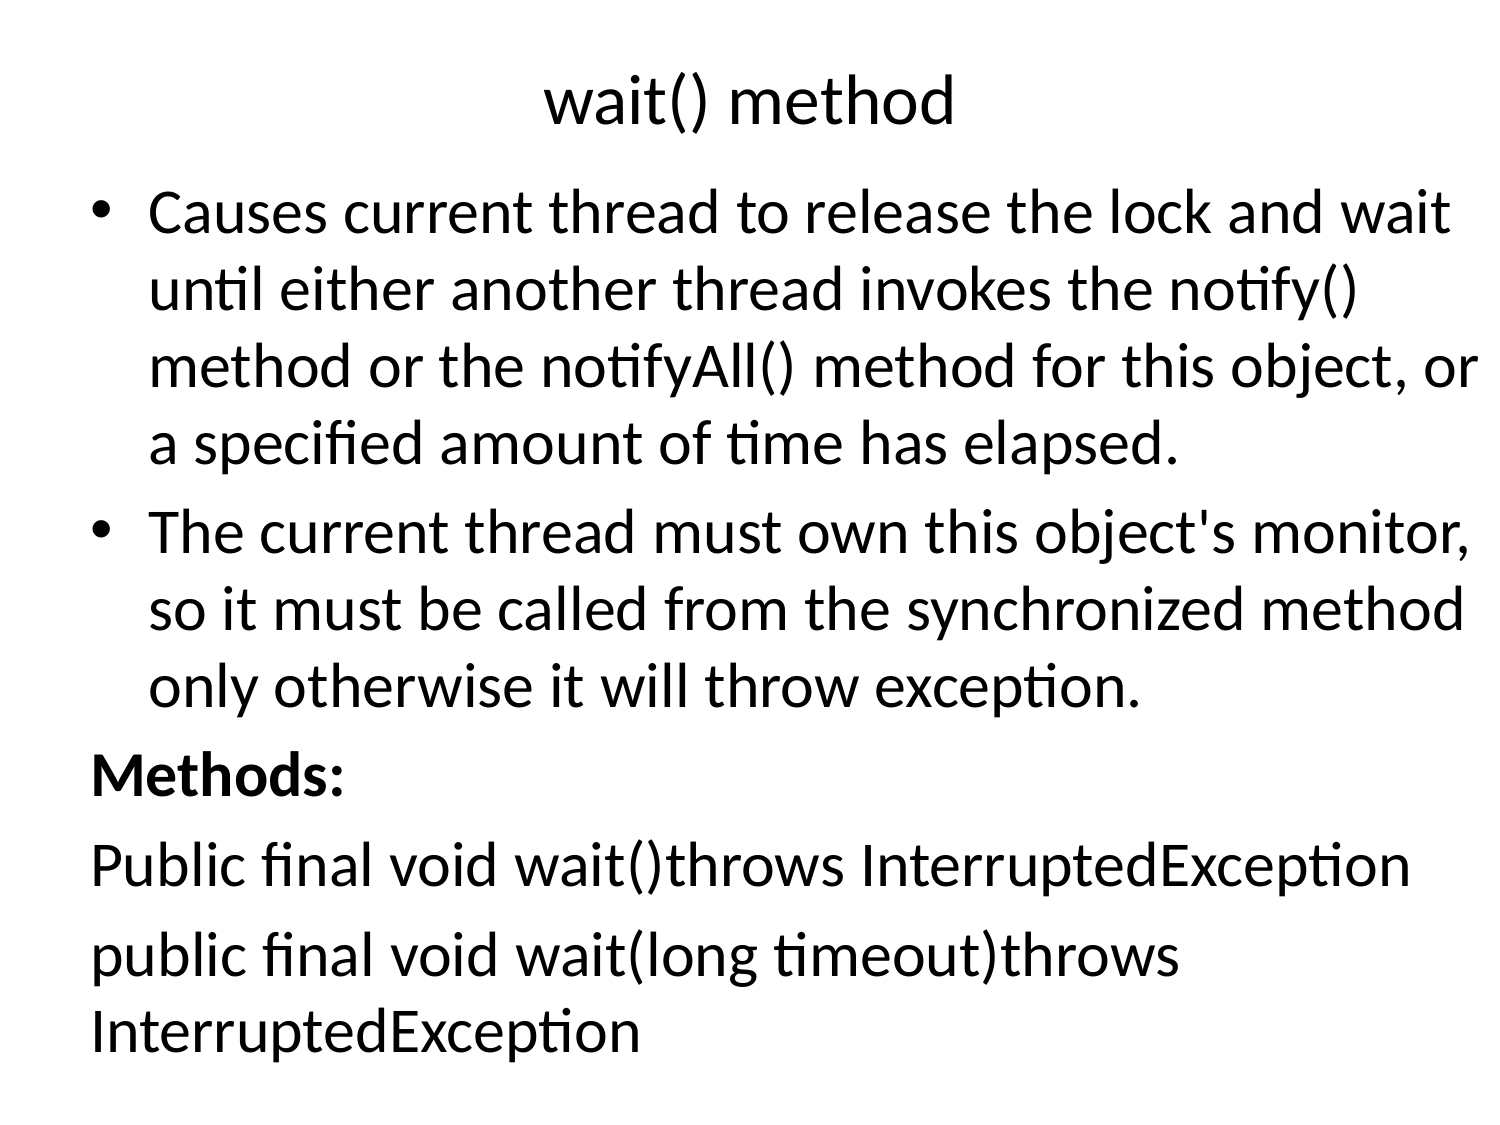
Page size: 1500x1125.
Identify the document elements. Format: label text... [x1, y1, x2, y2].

title wait() method [75, 45, 1425, 162]
list Causes current thread to release the lock and wait until either another thread invokes the notify() method or the notifyAll() method for this object, or a specified amount of time has elapsed. The current thread must own this object's monitor, so it must be called from the synchronized method only otherwise it will throw exception. Methods: Public final void wait()throws InterruptedException public final void wait(long timeout)throws InterruptedException [75, 162, 1500, 1088]
